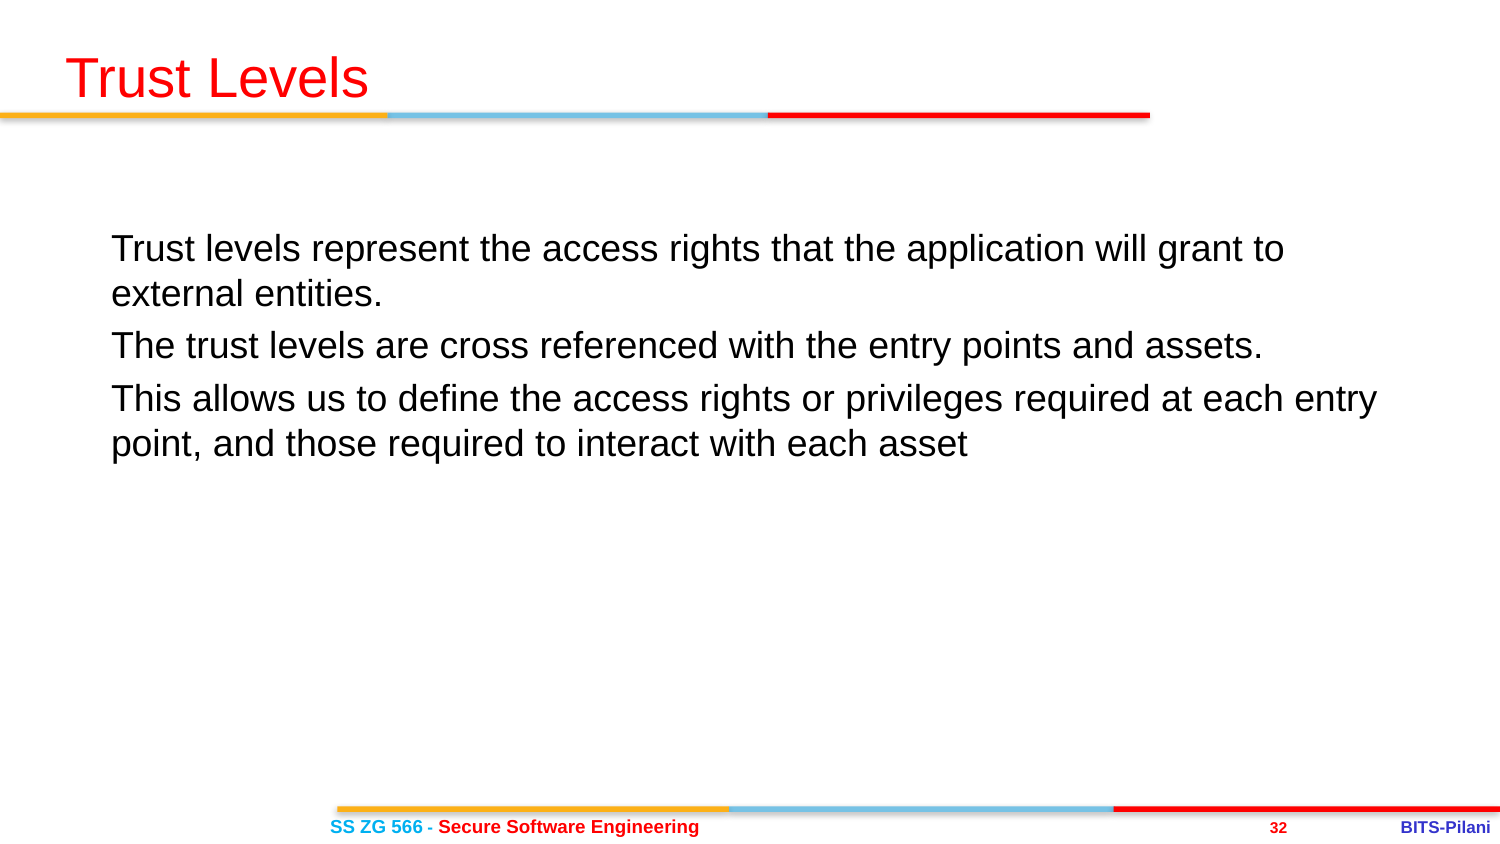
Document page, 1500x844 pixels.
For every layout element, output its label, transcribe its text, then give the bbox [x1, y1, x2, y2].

list Trust Levels [50, 21, 1088, 140]
list Trust levels represent the access rights that the application will grant to external entities. The trust levels are cross referenced with the entry points and assets. This allows us to define the access rights or privileges required at each entry point, and those required to interact with each asset [96, 216, 1400, 700]
